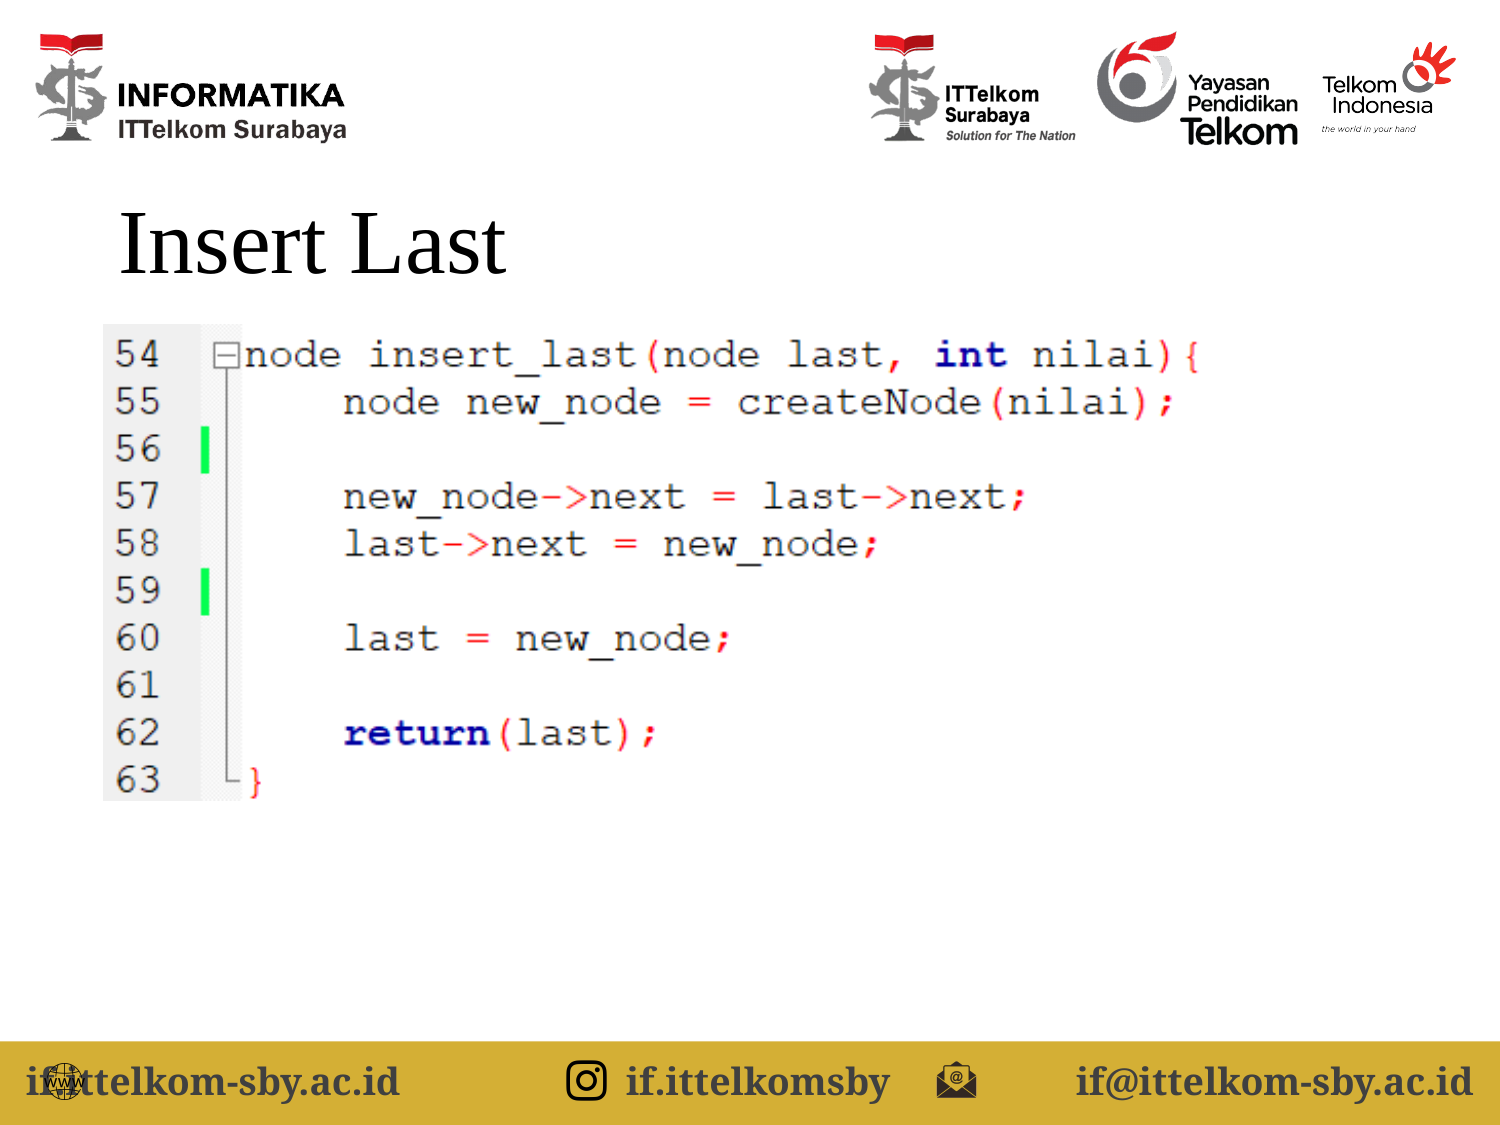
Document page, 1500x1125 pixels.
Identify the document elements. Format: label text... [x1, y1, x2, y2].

picture [1094, 28, 1300, 147]
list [103, 324, 1207, 801]
picture [1312, 28, 1466, 147]
title Insert Last [103, 174, 1397, 313]
picture [33, 28, 351, 147]
picture [867, 28, 1082, 147]
